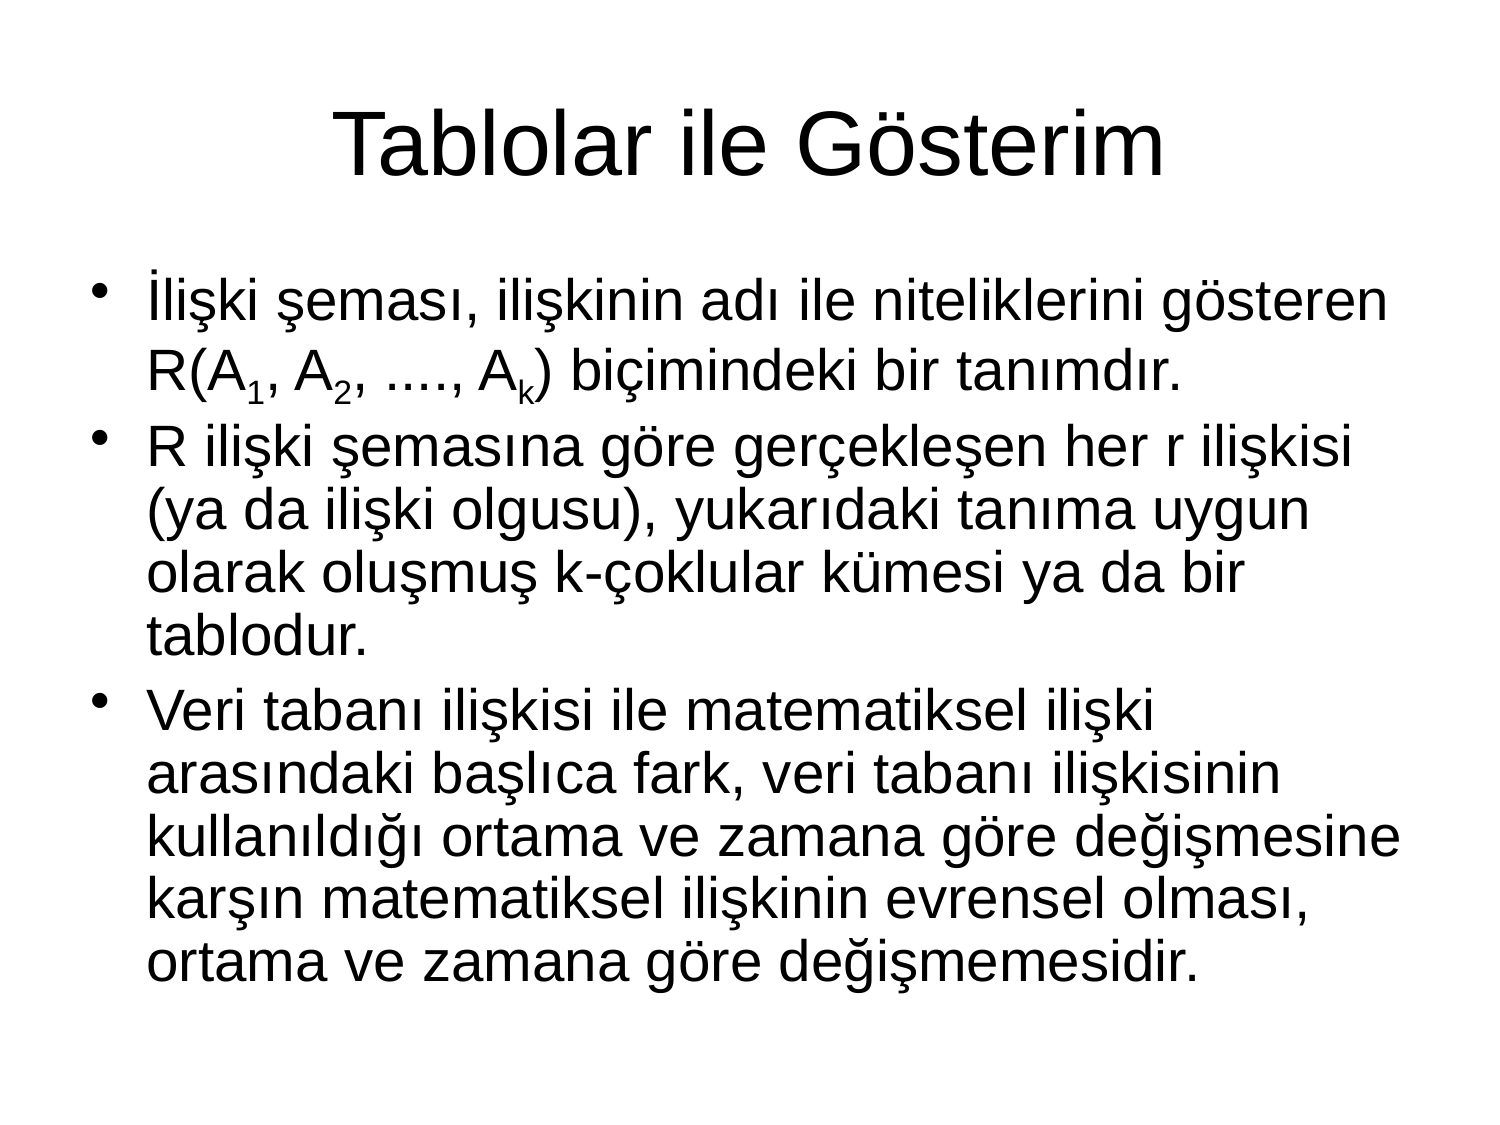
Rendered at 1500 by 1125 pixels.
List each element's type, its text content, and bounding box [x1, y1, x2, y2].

list İlişki şeması, ilişkinin adı ile niteliklerini gösteren R(A1, A2, ...., Ak) biçimindeki bir tanımdır. R ilişki şemasına göre gerçekleşen her r ilişkisi (ya da ilişki olgusu), yukarıdaki tanıma uygun olarak oluşmuş k-çoklular kümesi ya da bir tablodur. Veri tabanı ilişkisi ile matematiksel ilişki arasındaki başlıca fark, veri tabanı ilişkisinin kullanıldığı ortama ve zamana göre değişmesine karşın matematiksel ilişkinin evrensel olması, ortama ve zamana göre değişmemesidir. [75, 262, 1425, 1005]
title Tablolar ile Gösterim [75, 45, 1425, 233]
